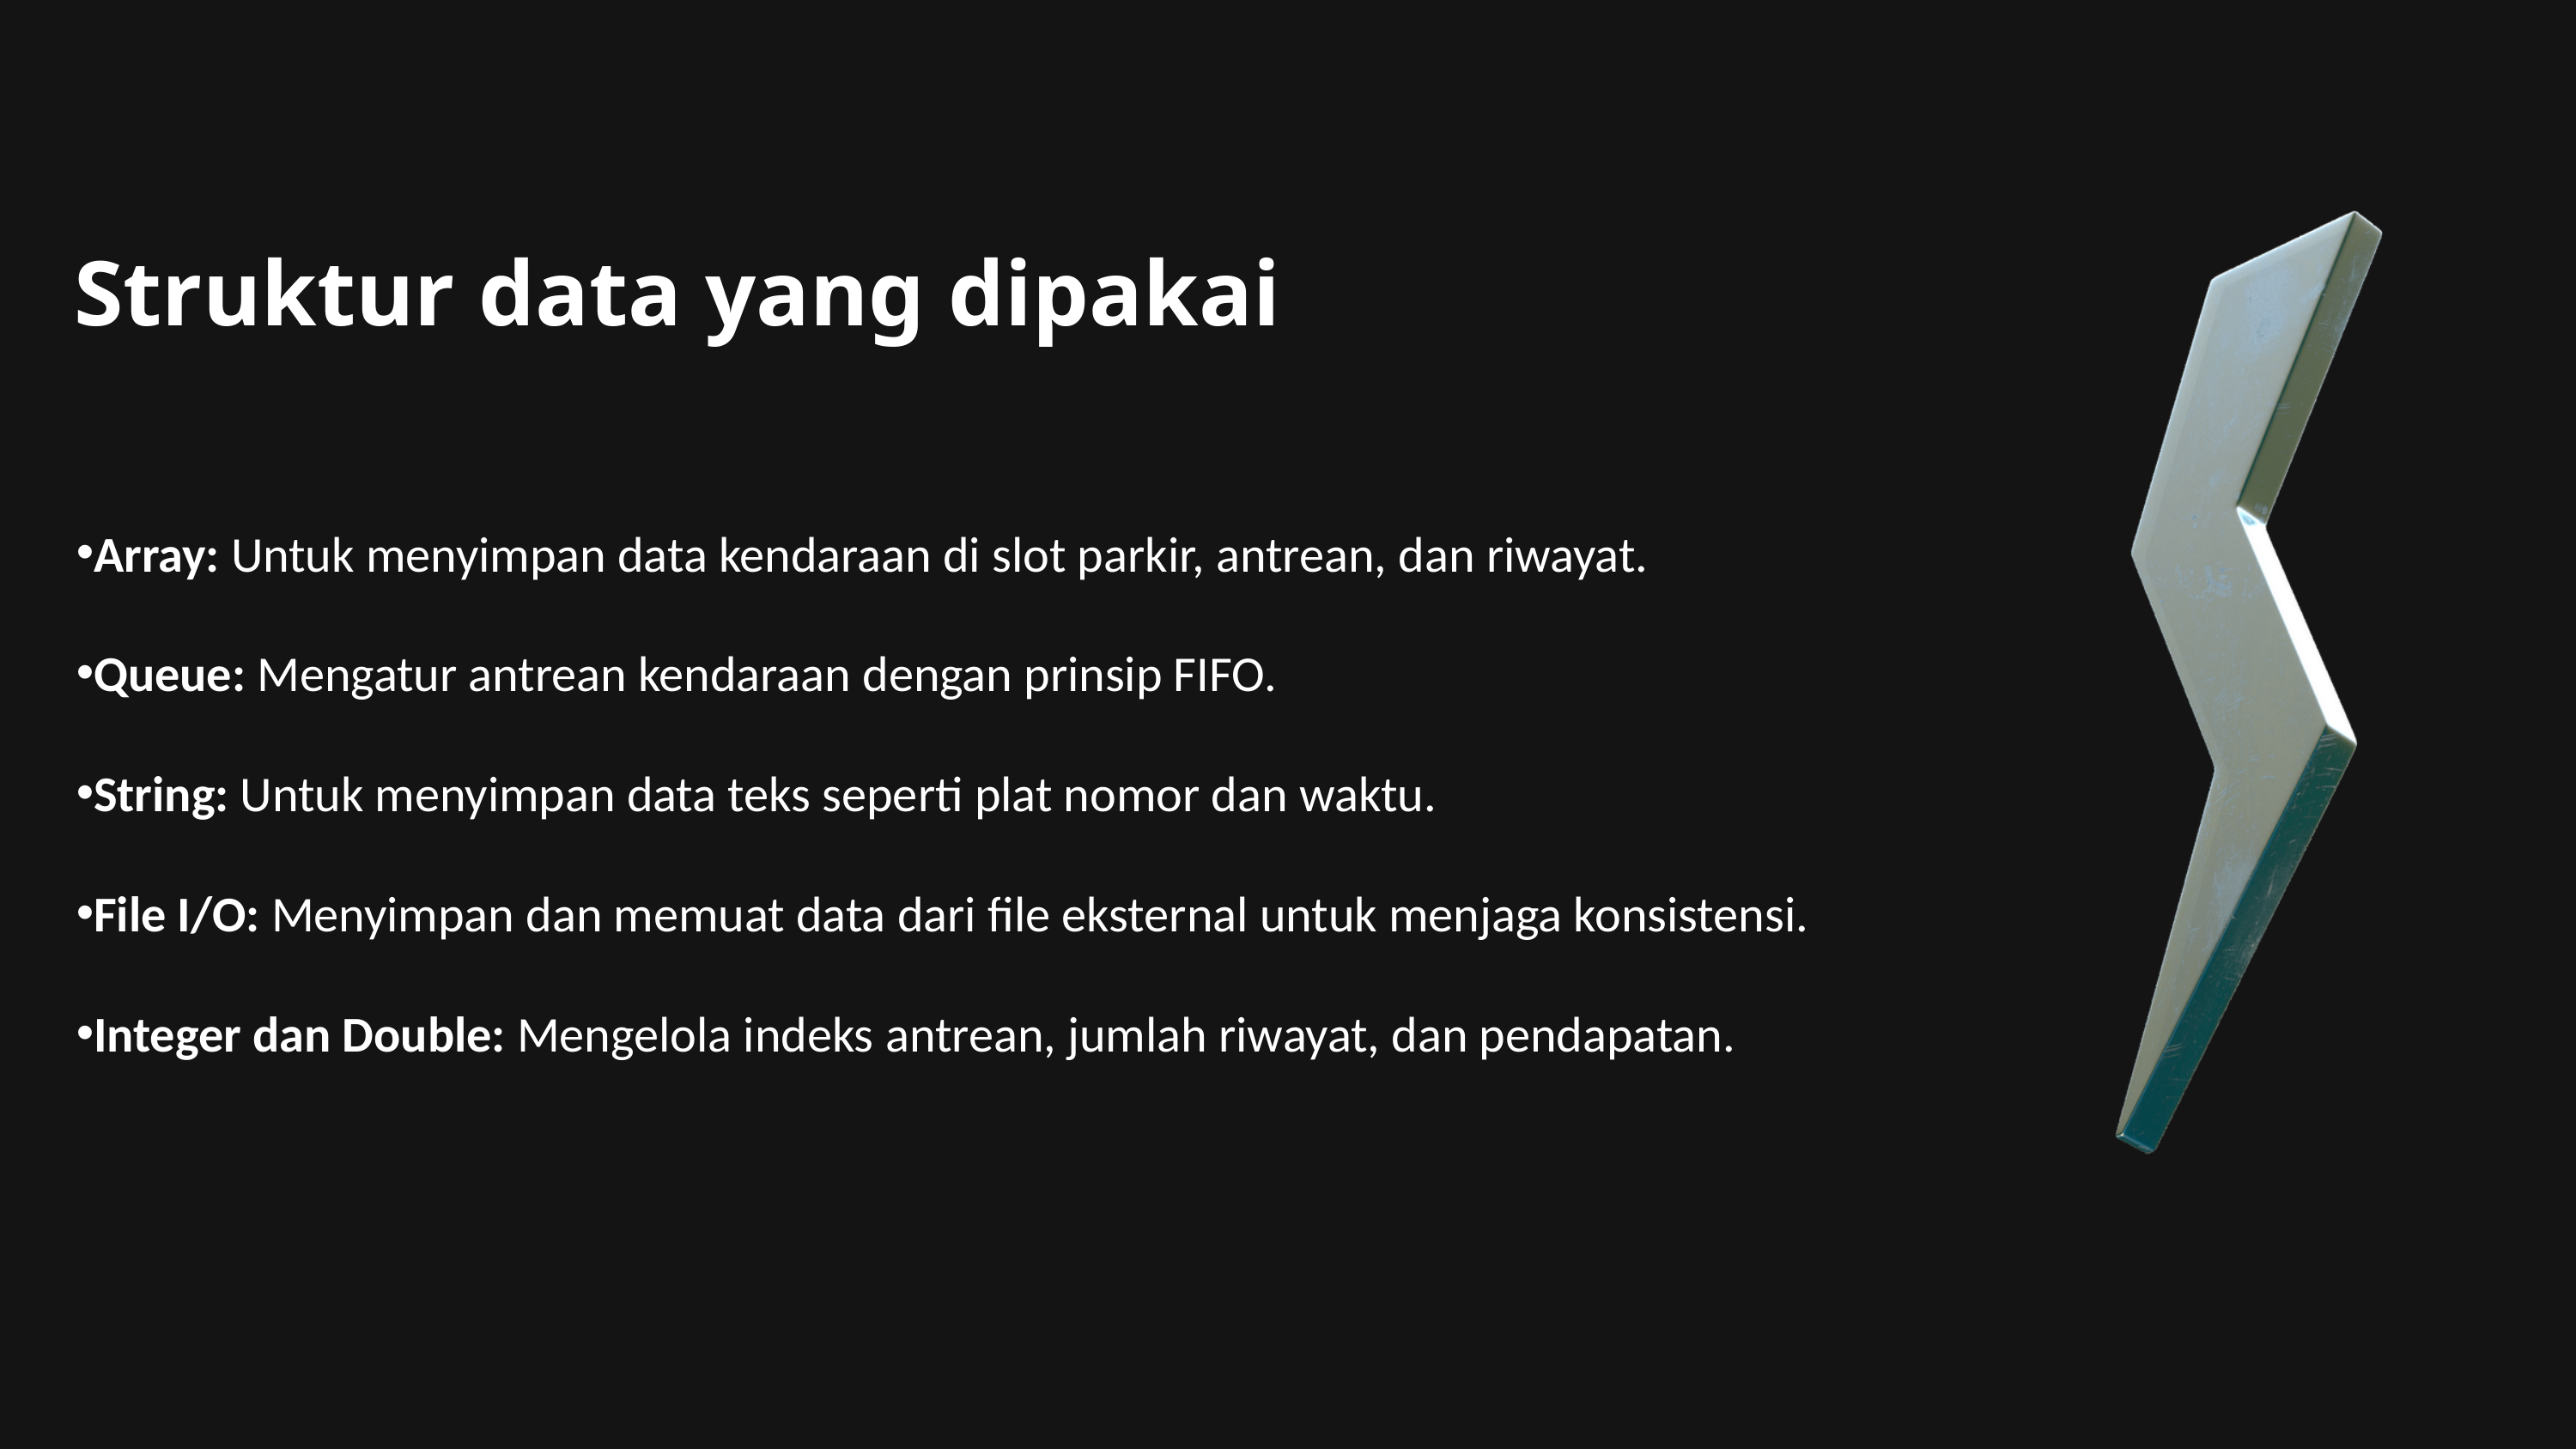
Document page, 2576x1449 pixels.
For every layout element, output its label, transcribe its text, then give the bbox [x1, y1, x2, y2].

text_box [2114, 210, 2383, 1155]
text_box Struktur data yang dipakai [74, 164, 1480, 343]
text_box Array: Untuk menyimpan data kendaraan di slot parkir, antrean, dan riwayat. Queue: Mengatur antrean kendaraan dengan prinsip FIFO. String: Untuk menyimpan data teks seperti plat nomor dan waktu. File I/O: Menyimpan dan memuat data dari file eksternal untuk menjaga konsistensi. Integer dan Double: Mengelola indeks antrean, jumlah riwayat, dan pendapatan. [76, 521, 2148, 1063]
